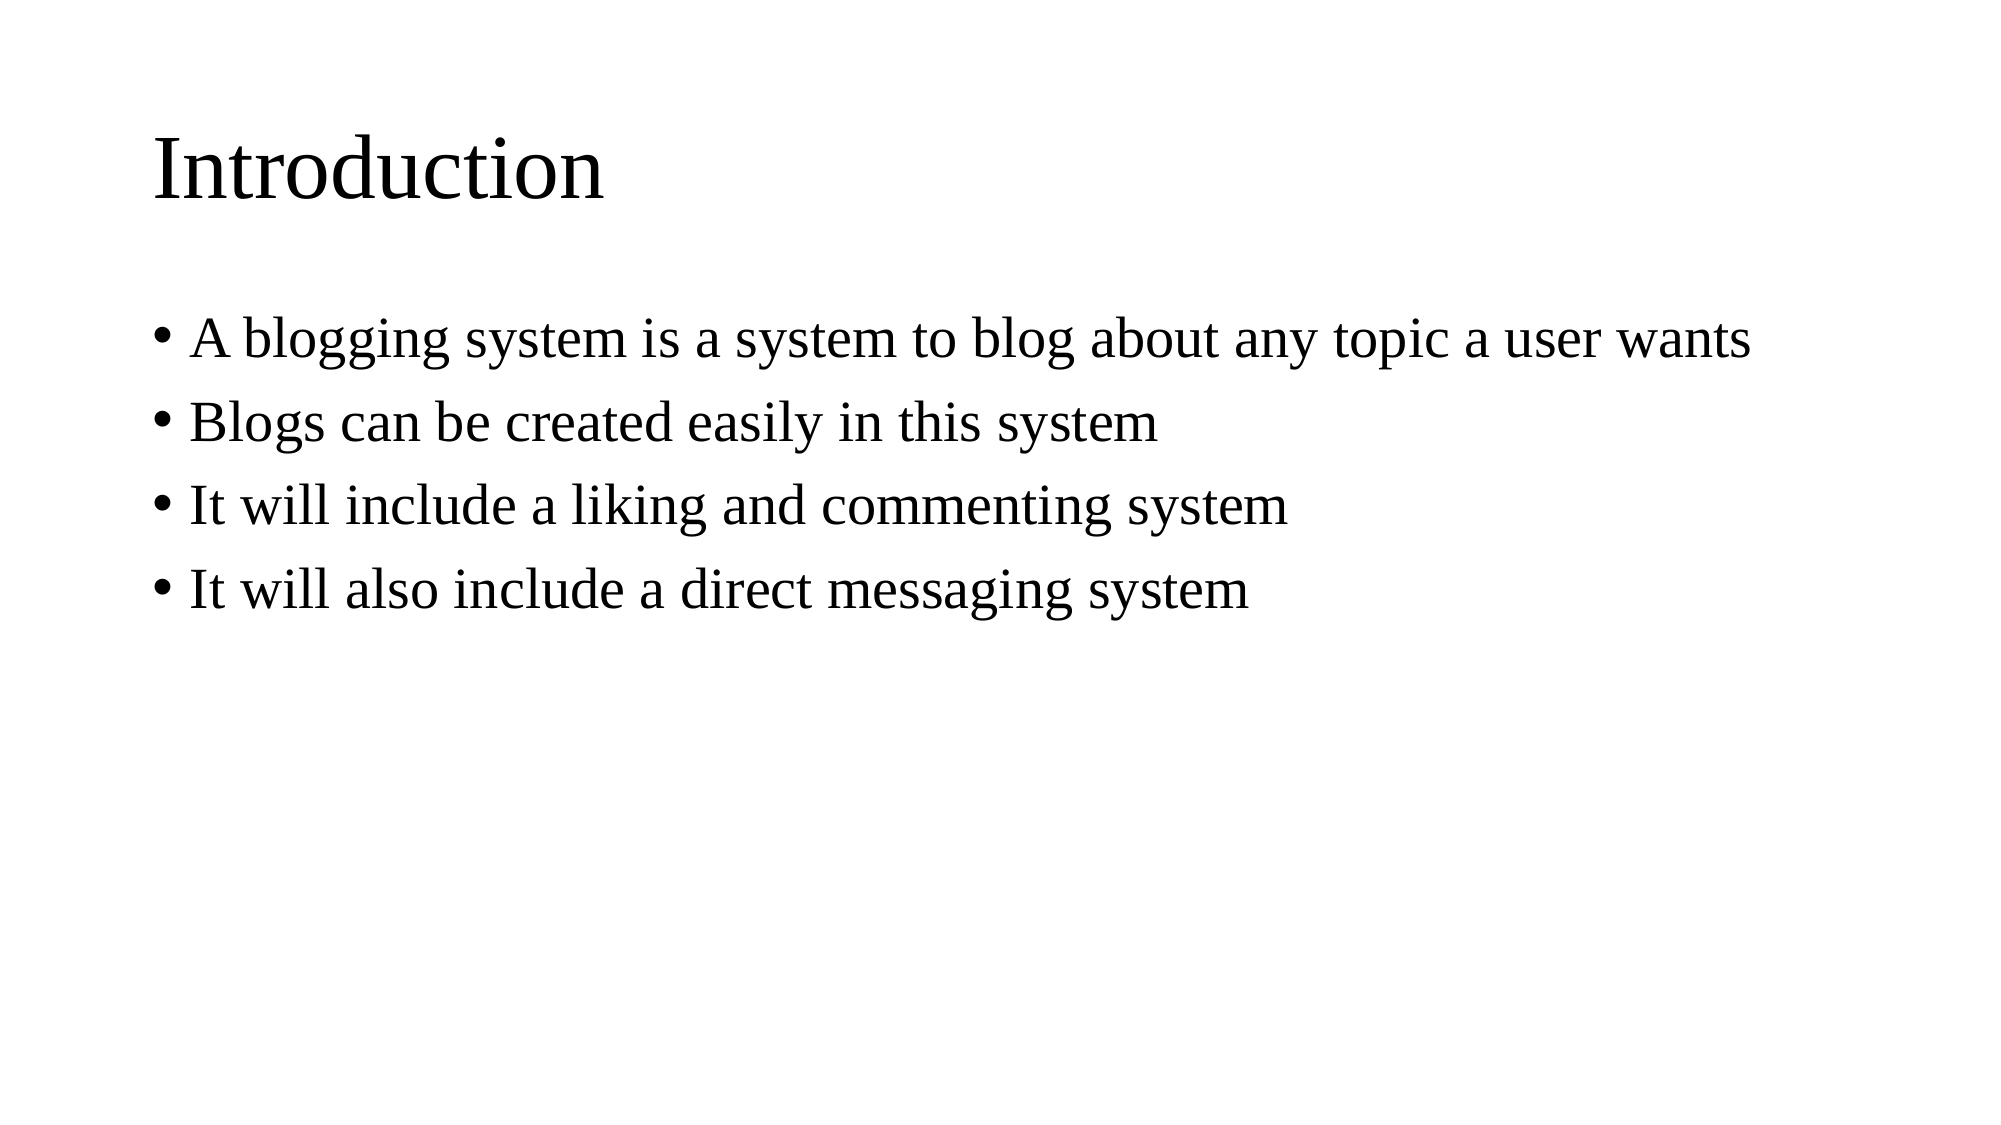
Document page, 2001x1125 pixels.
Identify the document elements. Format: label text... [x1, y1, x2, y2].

list A blogging system is a system to blog about any topic a user wants Blogs can be created easily in this system It will include a liking and commenting system It will also include a direct messaging system [137, 299, 1863, 1014]
title Introduction [137, 59, 1863, 278]
